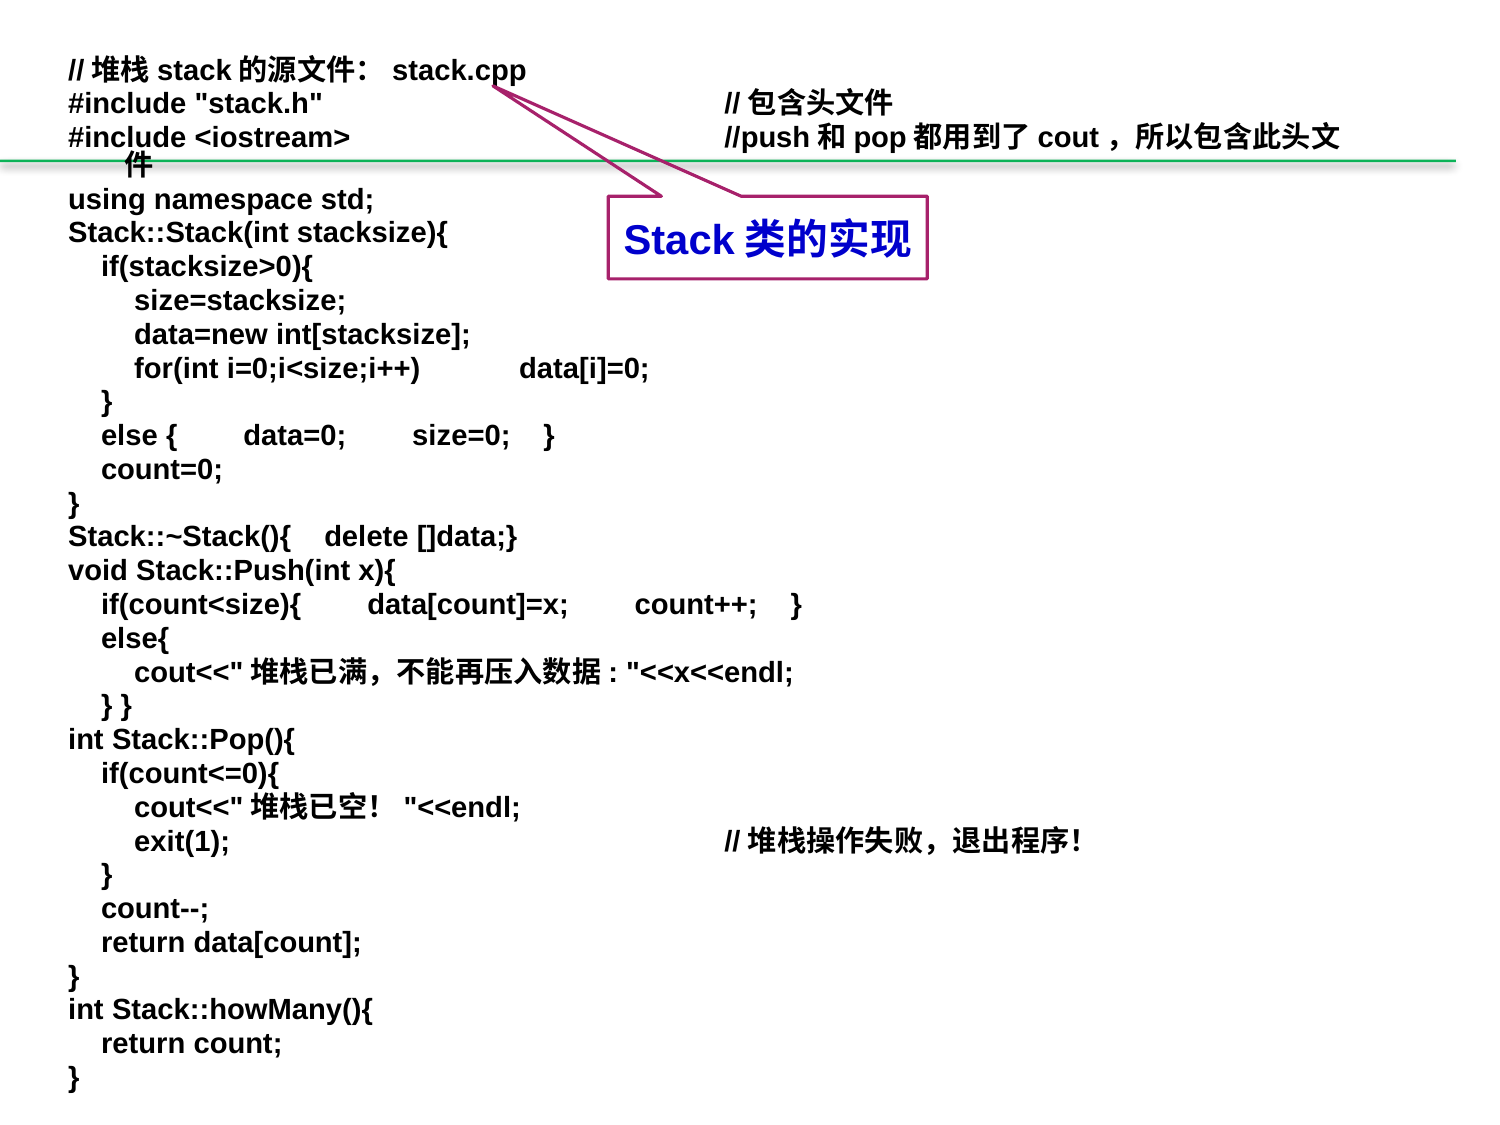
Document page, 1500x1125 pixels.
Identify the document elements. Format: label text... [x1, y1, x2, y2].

list //堆栈stack的源文件：stack.cpp #include "stack.h" //包含头文件 #include <iostream> //push和pop都用到了cout，所以包含此头文件 using namespace std; Stack::Stack(int stacksize){ if(stacksize>0){ size=stacksize; data=new int[stacksize]; for(int i=0;i<size;i++) data[i]=0; } else { data=0; size=0; } count=0; } Stack::~Stack(){ delete []data;} void Stack::Push(int x){ if(count<size){ data[count]=x; count++; } else{ cout<<"堆栈已满，不能再压入数据: "<<x<<endl; } } int Stack::Pop(){ if(count<=0){ cout<<"堆栈已空！"<<endl; exit(1); //堆栈操作失败，退出程序！ } count--; return data[count]; } int Stack::howMany(){ return count; } [53, 50, 1365, 1125]
text_box Stack类的实现 [491, 84, 929, 281]
